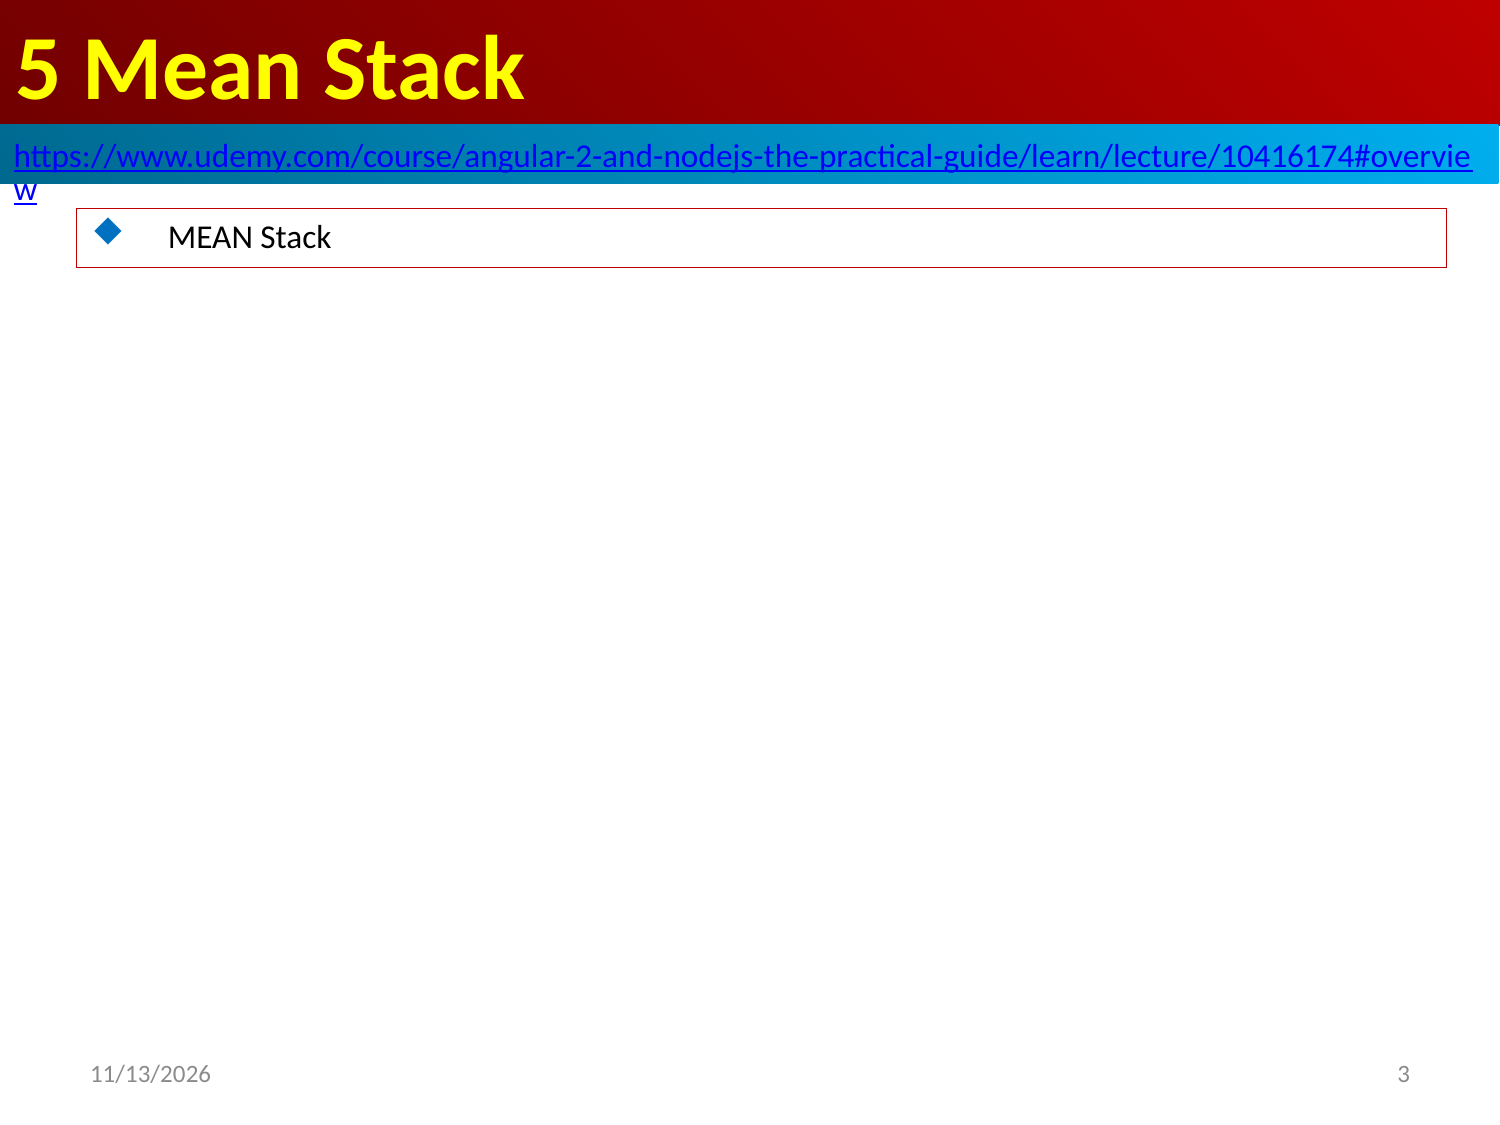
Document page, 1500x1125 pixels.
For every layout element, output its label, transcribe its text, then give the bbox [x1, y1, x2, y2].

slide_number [75, 1042, 425, 1103]
subtitle MEAN Stack [76, 208, 1447, 268]
slide_number 3 [1074, 1042, 1425, 1103]
title 5 Mean Stack [0, 0, 1500, 126]
text_box https://www.udemy.com/course/angular-2-and-nodejs-the-practical-guide/learn/lecture/10416174#overview [0, 124, 1499, 184]
